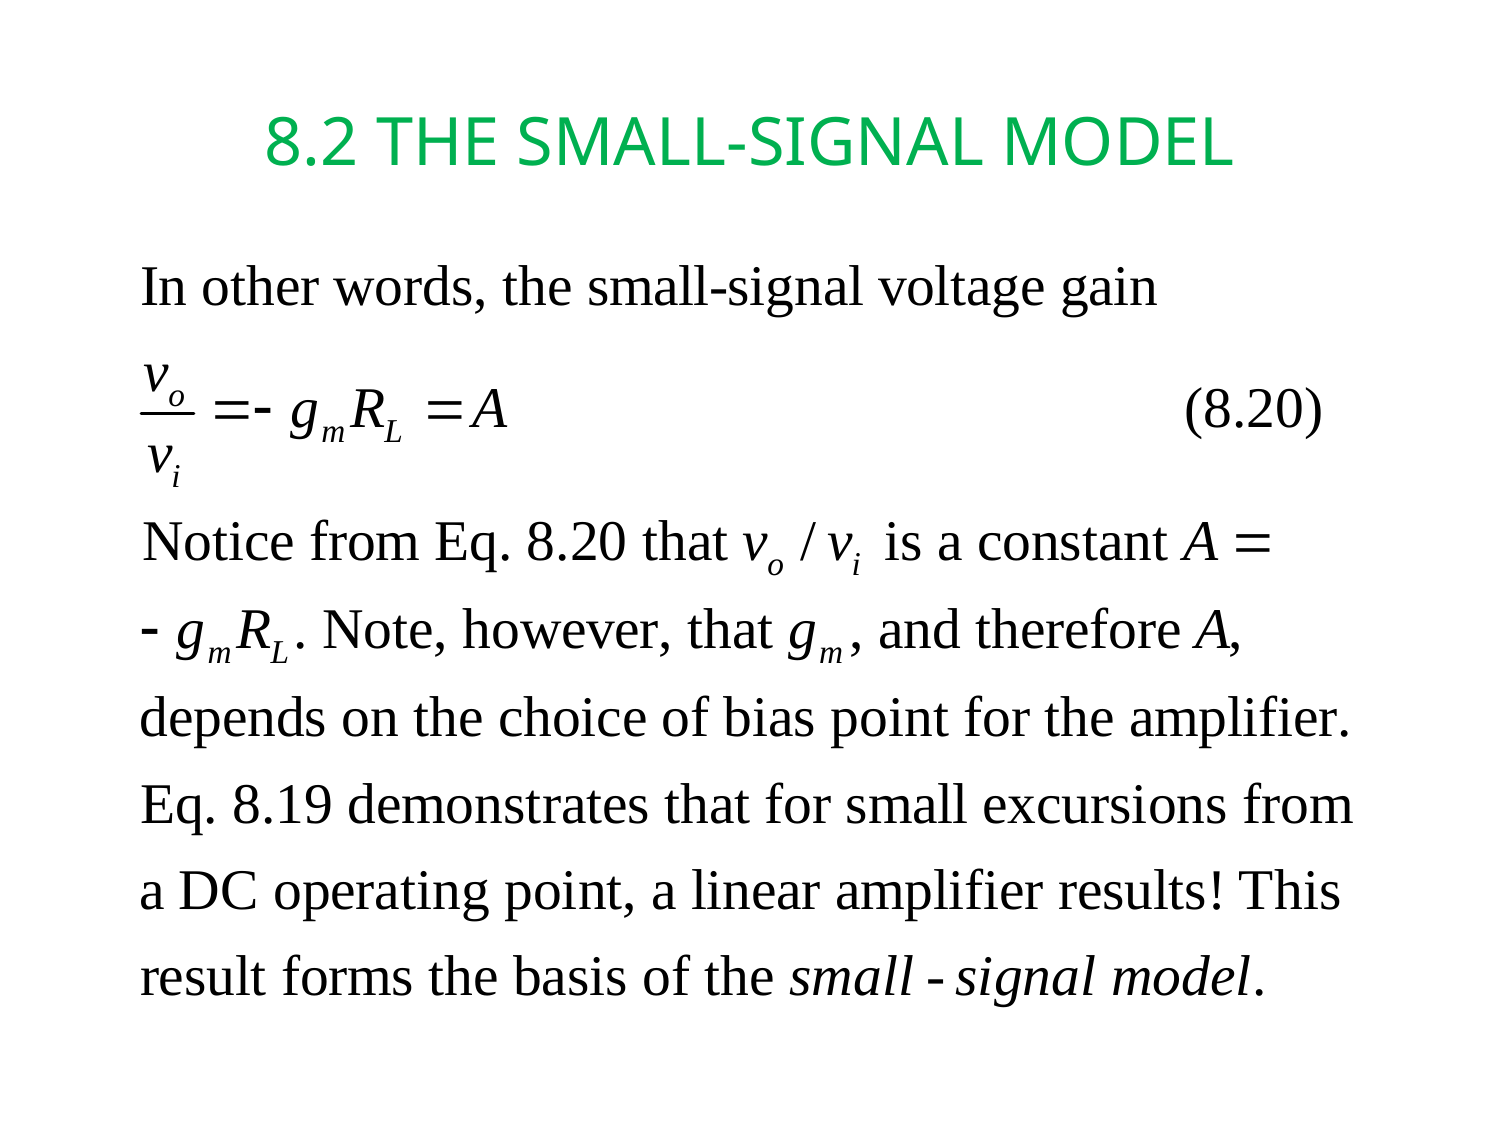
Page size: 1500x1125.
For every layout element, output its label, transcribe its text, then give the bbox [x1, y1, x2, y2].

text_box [131, 252, 1379, 1020]
title 8.2 THE SMALL-SIGNAL MODEL [75, 45, 1425, 233]
